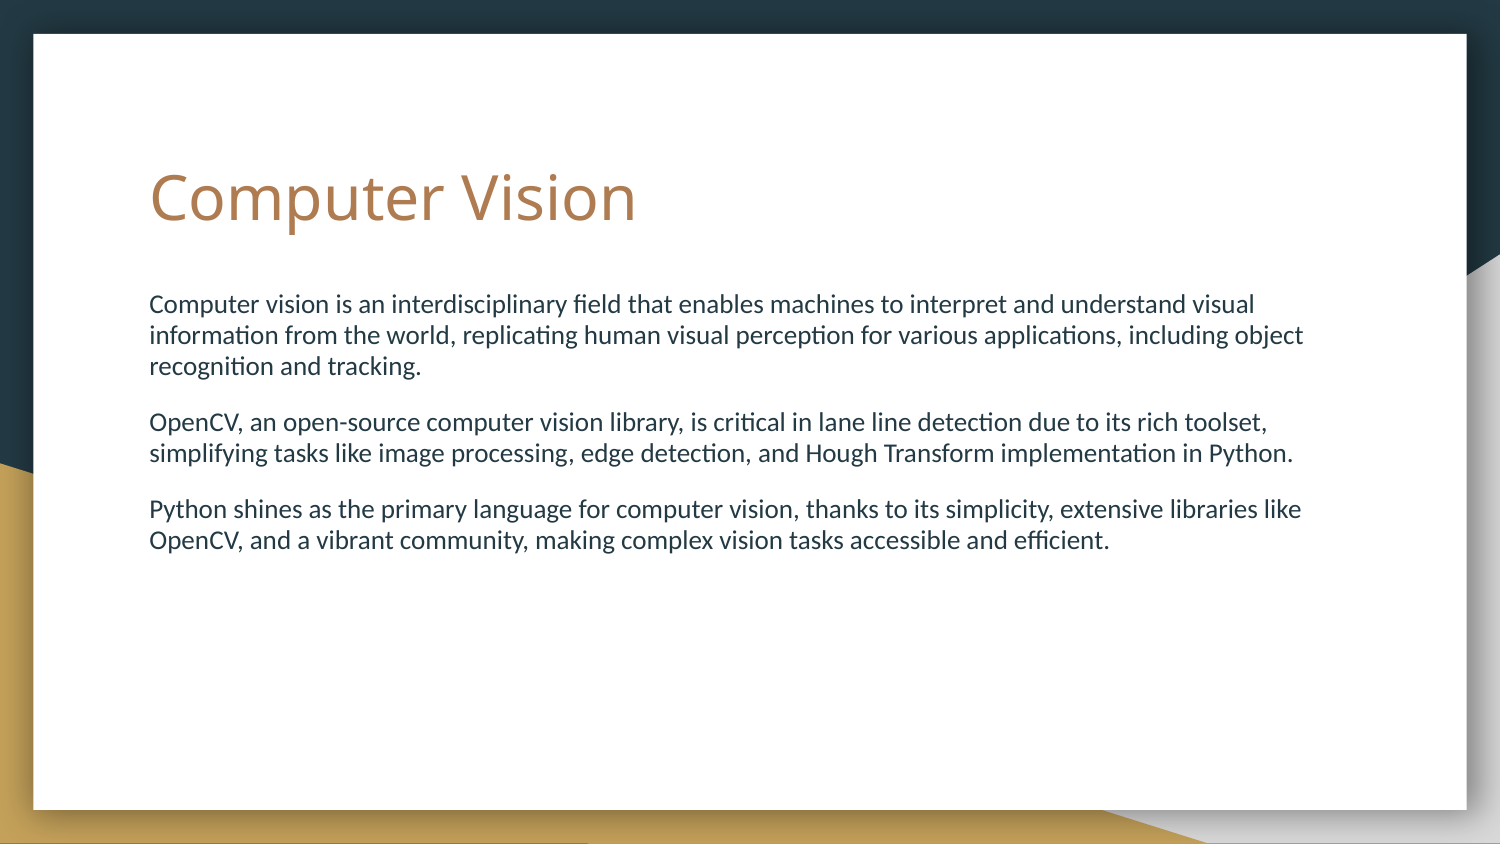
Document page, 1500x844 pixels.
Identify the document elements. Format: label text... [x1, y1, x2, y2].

list Computer vision is an interdisciplinary field that enables machines to interpret and understand visual information from the world, replicating human visual perception for various applications, including object recognition and tracking. OpenCV, an open-source computer vision library, is critical in lane line detection due to its rich toolset, simplifying tasks like image processing, edge detection, and Hough Transform implementation in Python. Python shines as the primary language for computer vision, thanks to its simplicity, extensive libraries like OpenCV, and a vibrant community, making complex vision tasks accessible and efficient. [134, 274, 1366, 676]
title Computer Vision [134, 138, 1366, 274]
